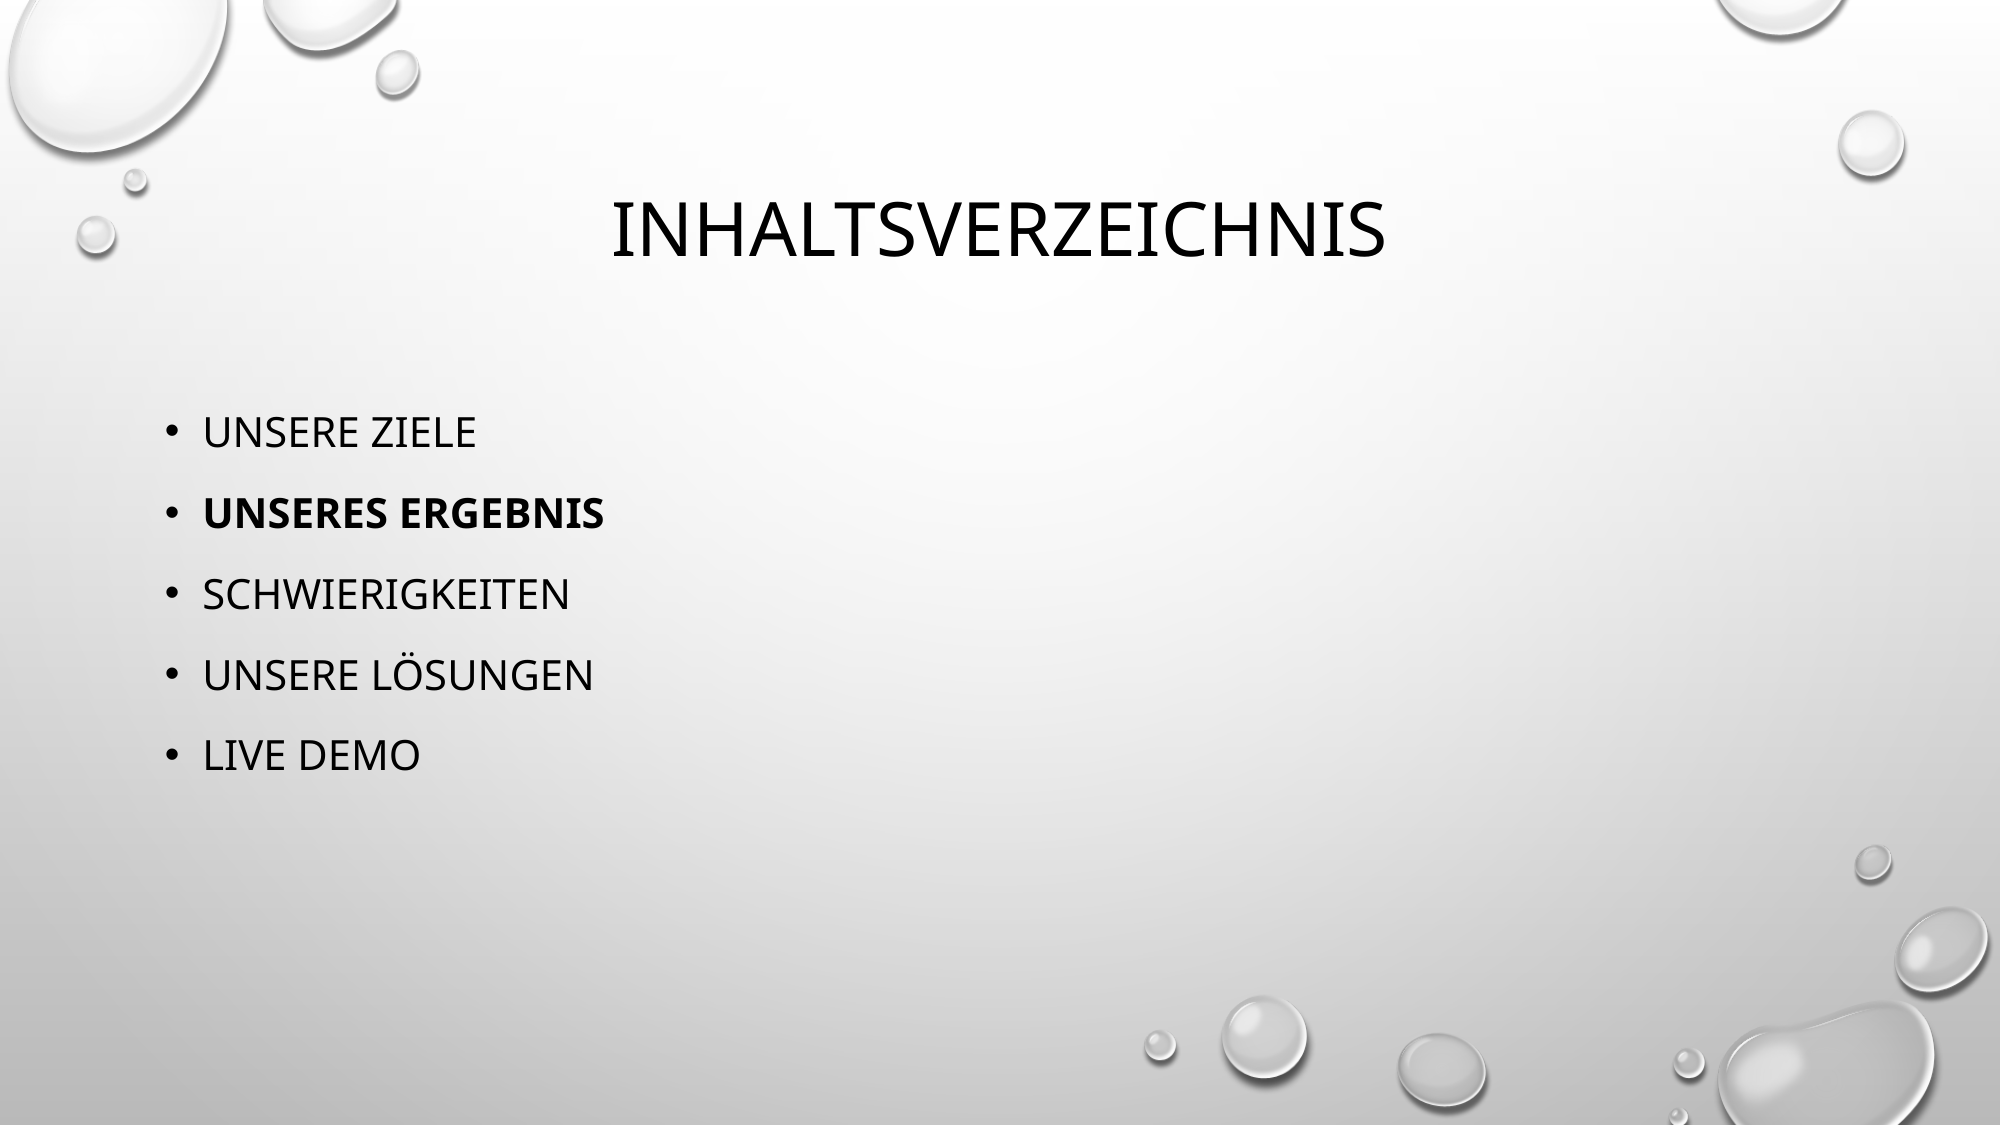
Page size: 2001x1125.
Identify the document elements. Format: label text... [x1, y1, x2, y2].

list Unsere Ziele Unseres Ergebnis Schwierigkeiten Unsere Lösungen Live Demo [149, 388, 1850, 950]
picture [0, 0, 2000, 1125]
title Inhaltsverzeichnis [149, 101, 1851, 364]
